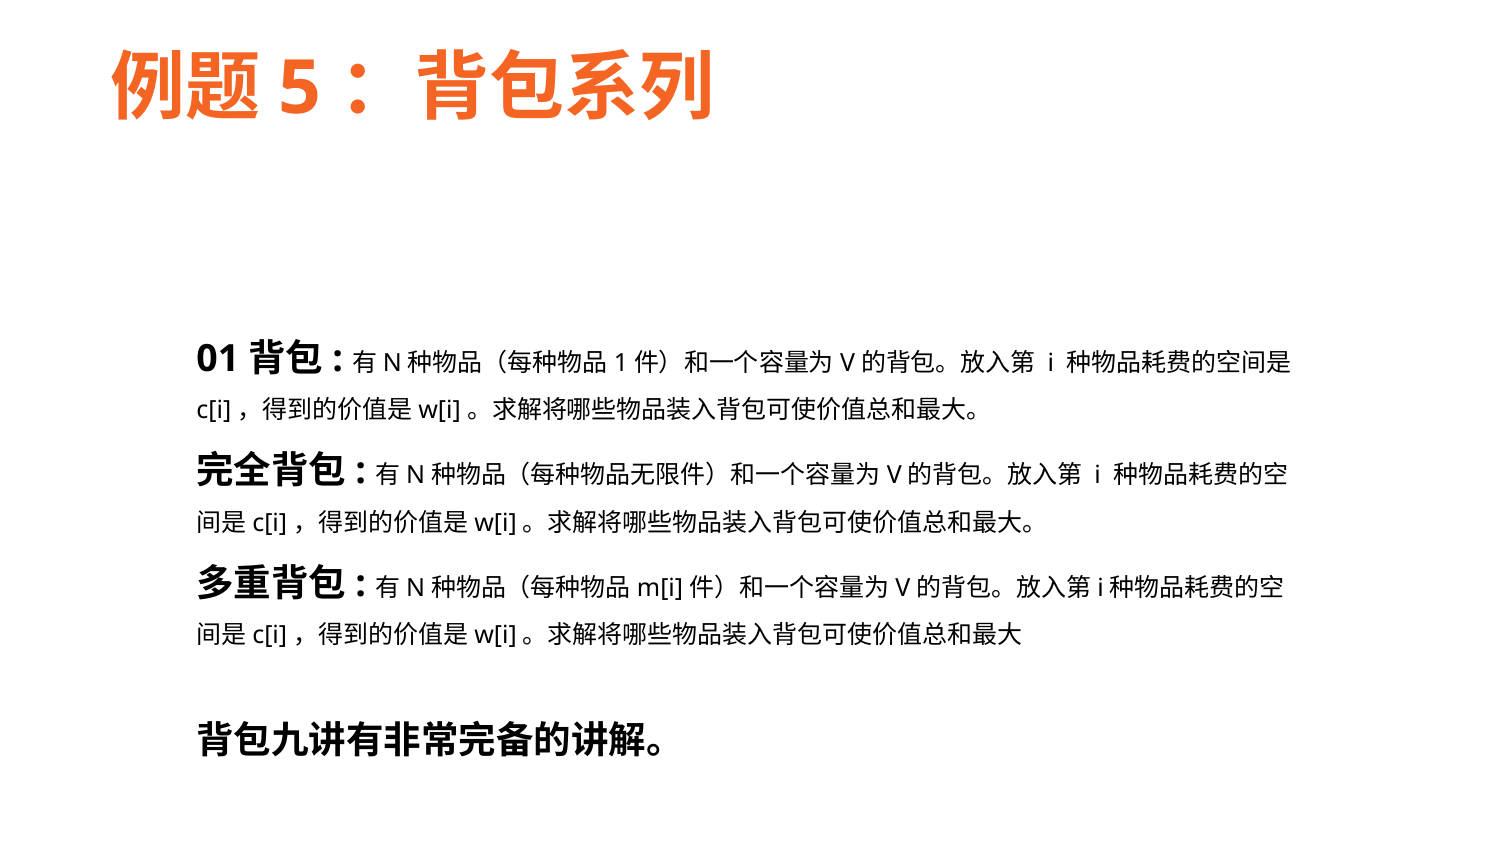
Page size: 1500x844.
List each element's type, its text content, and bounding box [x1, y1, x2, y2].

title 例题5：背包系列 [95, 23, 1405, 150]
text_box 01背包:有N种物品（每种物品1件）和一个容量为V的背包。放入第 i 种物品耗费的空间是c[i]，得到的价值是w[i]。求解将哪些物品装入背包可使价值总和最大。 完全背包:有N种物品（每种物品无限件）和一个容量为V的背包。放入第 i 种物品耗费的空间是c[i]，得到的价值是w[i]。求解将哪些物品装入背包可使价值总和最大。 多重背包:有N种物品（每种物品m[i]件）和一个容量为V的背包。放入第i种物品耗费的空间是c[i]，得到的价值是w[i]。求解将哪些物品装入背包可使价值总和最大 背包九讲有非常完备的讲解。 [181, 296, 1319, 774]
